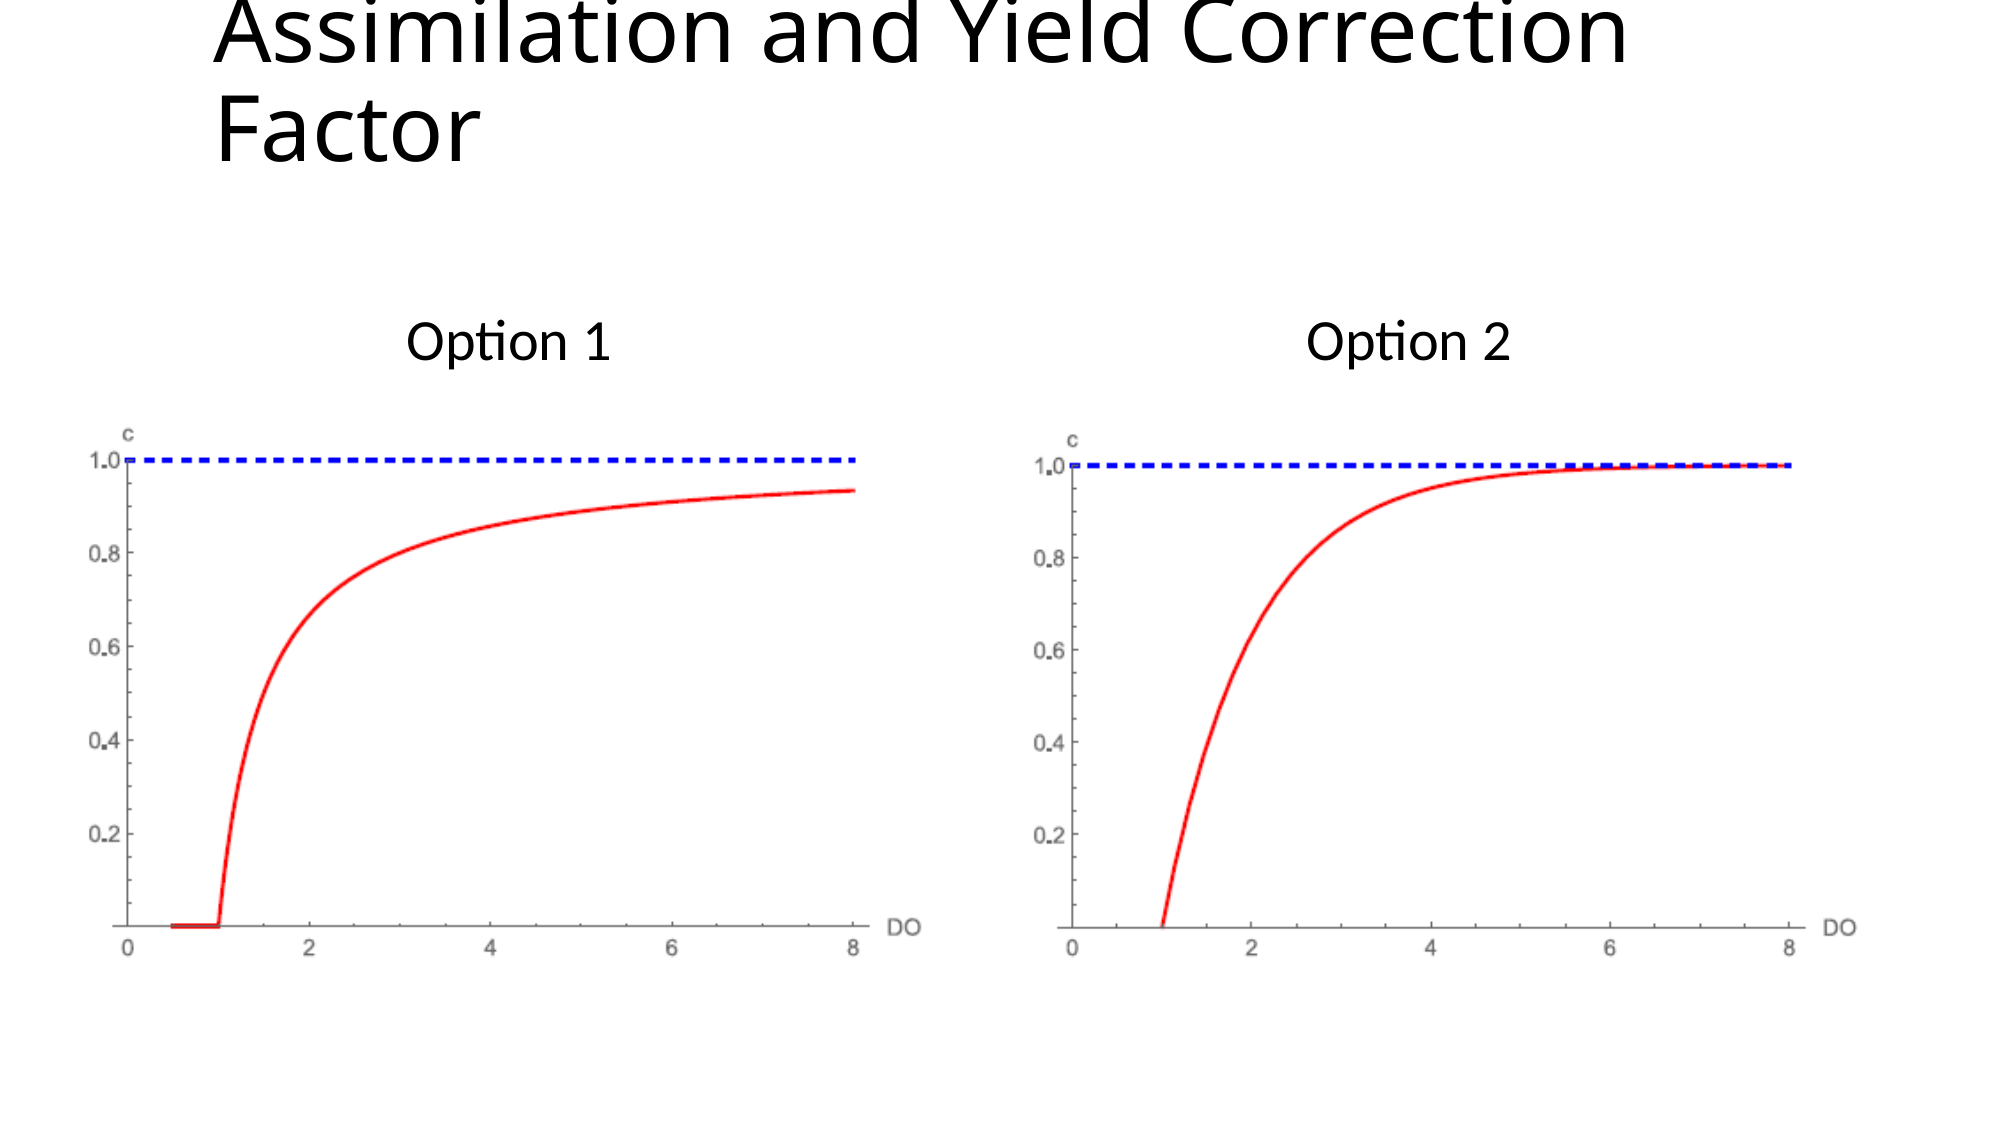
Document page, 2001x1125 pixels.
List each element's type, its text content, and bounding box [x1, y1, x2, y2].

title Assimilation and Yield Correction Factor [198, 0, 1924, 166]
list Option 1 Option 2 [391, 302, 1608, 396]
picture [49, 396, 1914, 984]
